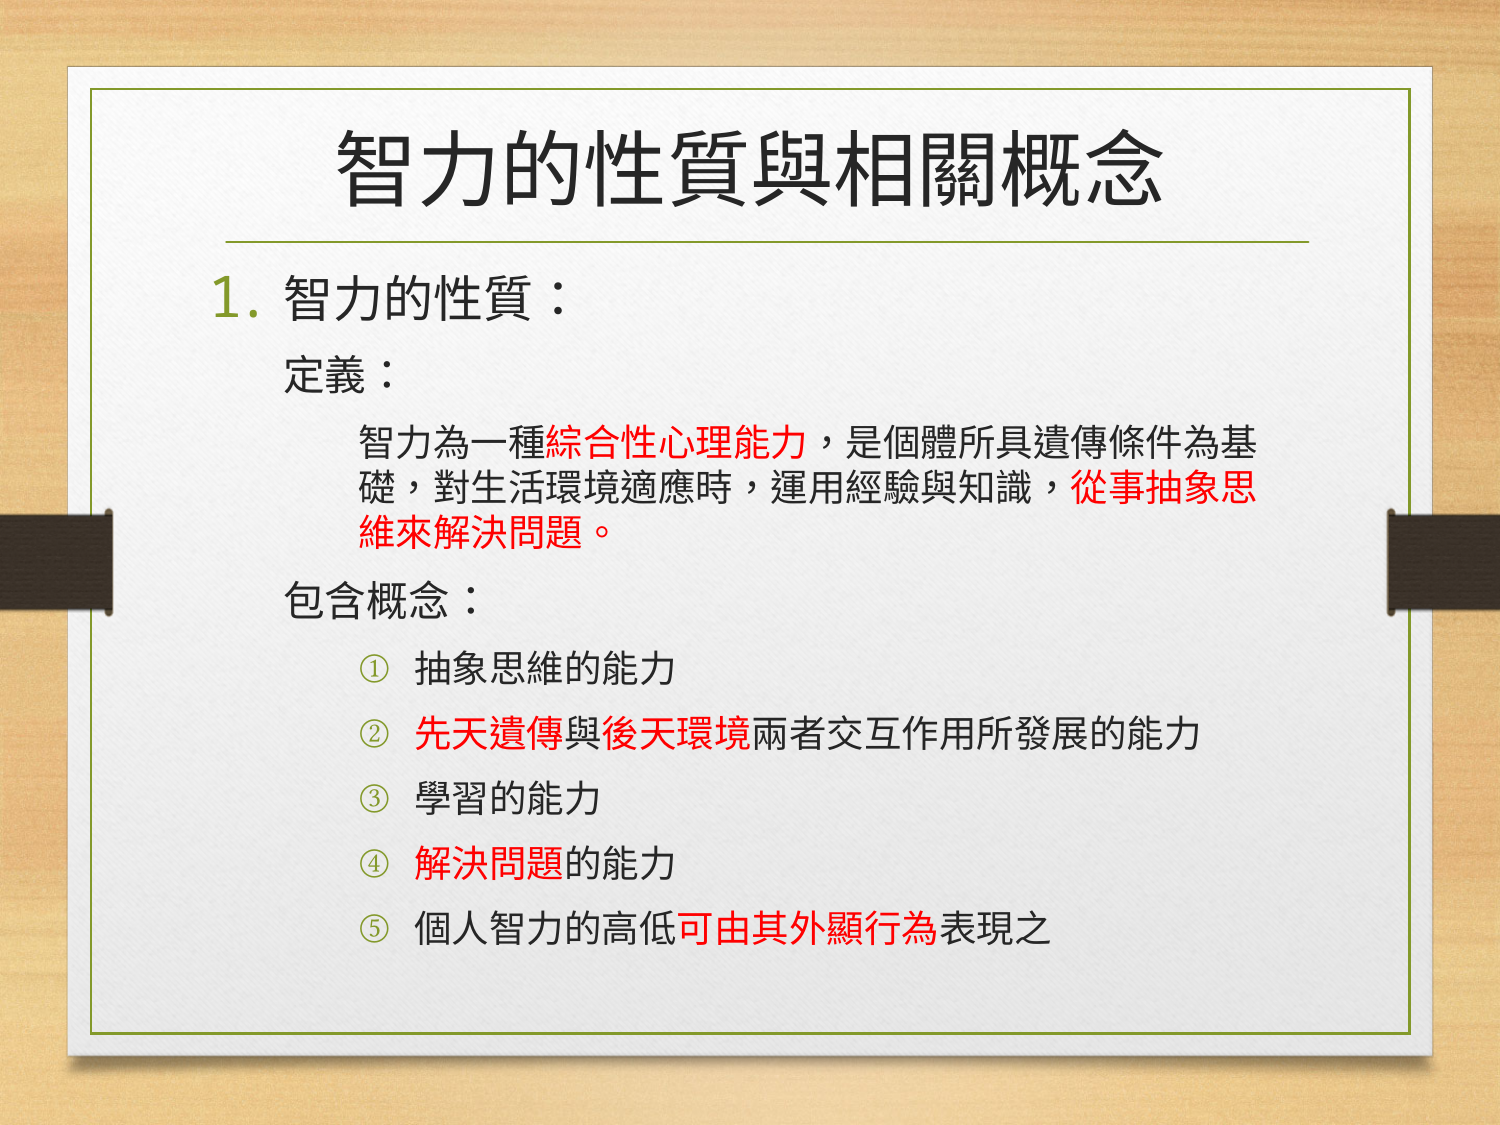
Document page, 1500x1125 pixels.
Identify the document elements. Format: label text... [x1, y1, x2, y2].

picture [0, 0, 1500, 1125]
list 智力的性質： 定義： 智力為一種綜合性心理能力，是個體所具遺傳條件為基礎，對生活環境適應時，運用經驗與知識，從事抽象思維來解決問題。 包含概念： 抽象思維的能力 先天遺傳與後天環境兩者交互作用所發展的能力 學習的能力 解決問題的能力 個人智力的高低可由其外顯行為表現之 [193, 260, 1309, 970]
title 智力的性質與相關概念 [193, 107, 1309, 226]
